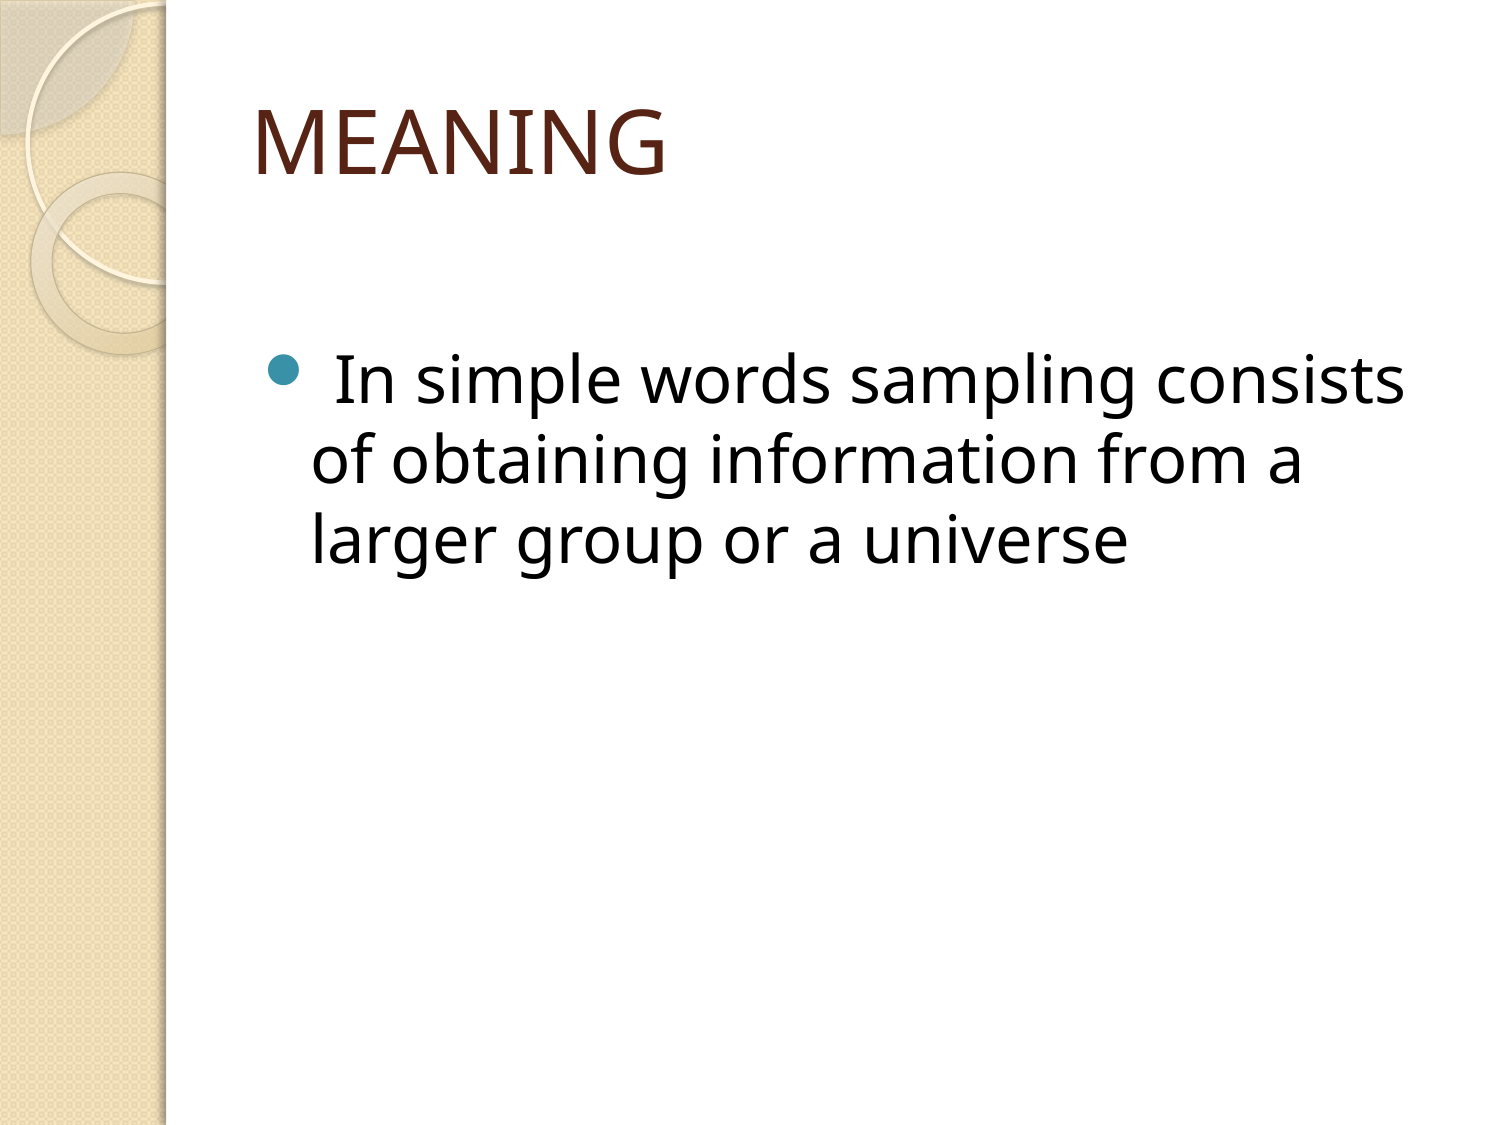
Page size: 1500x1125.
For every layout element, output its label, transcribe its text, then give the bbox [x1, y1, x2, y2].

list In simple words sampling consists of obtaining information from a larger group or a universe [235, 237, 1466, 1025]
title MEANING [235, 45, 1466, 233]
